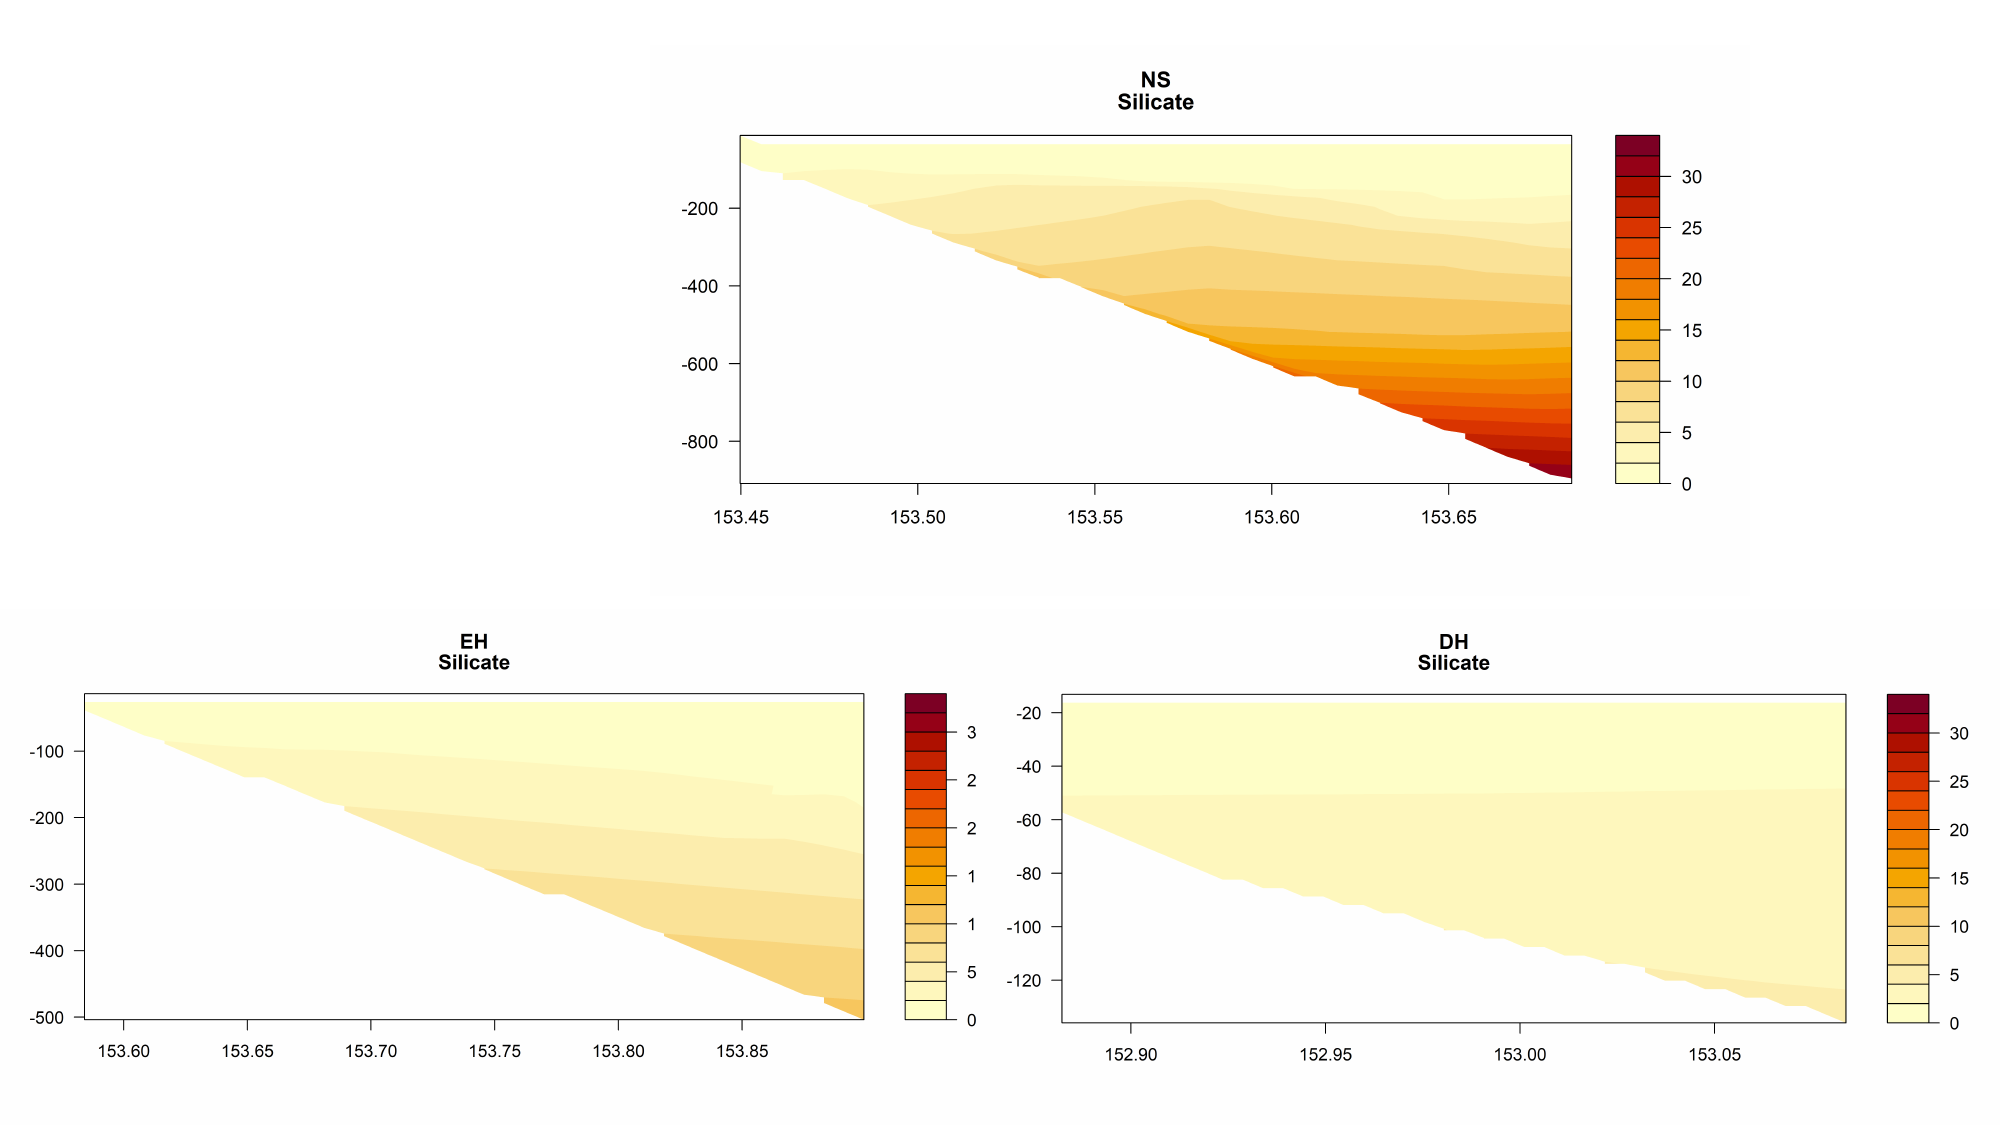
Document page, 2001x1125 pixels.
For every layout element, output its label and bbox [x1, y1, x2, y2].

list [0, 609, 977, 1125]
picture [649, 45, 1751, 596]
picture [977, 609, 2000, 1125]
